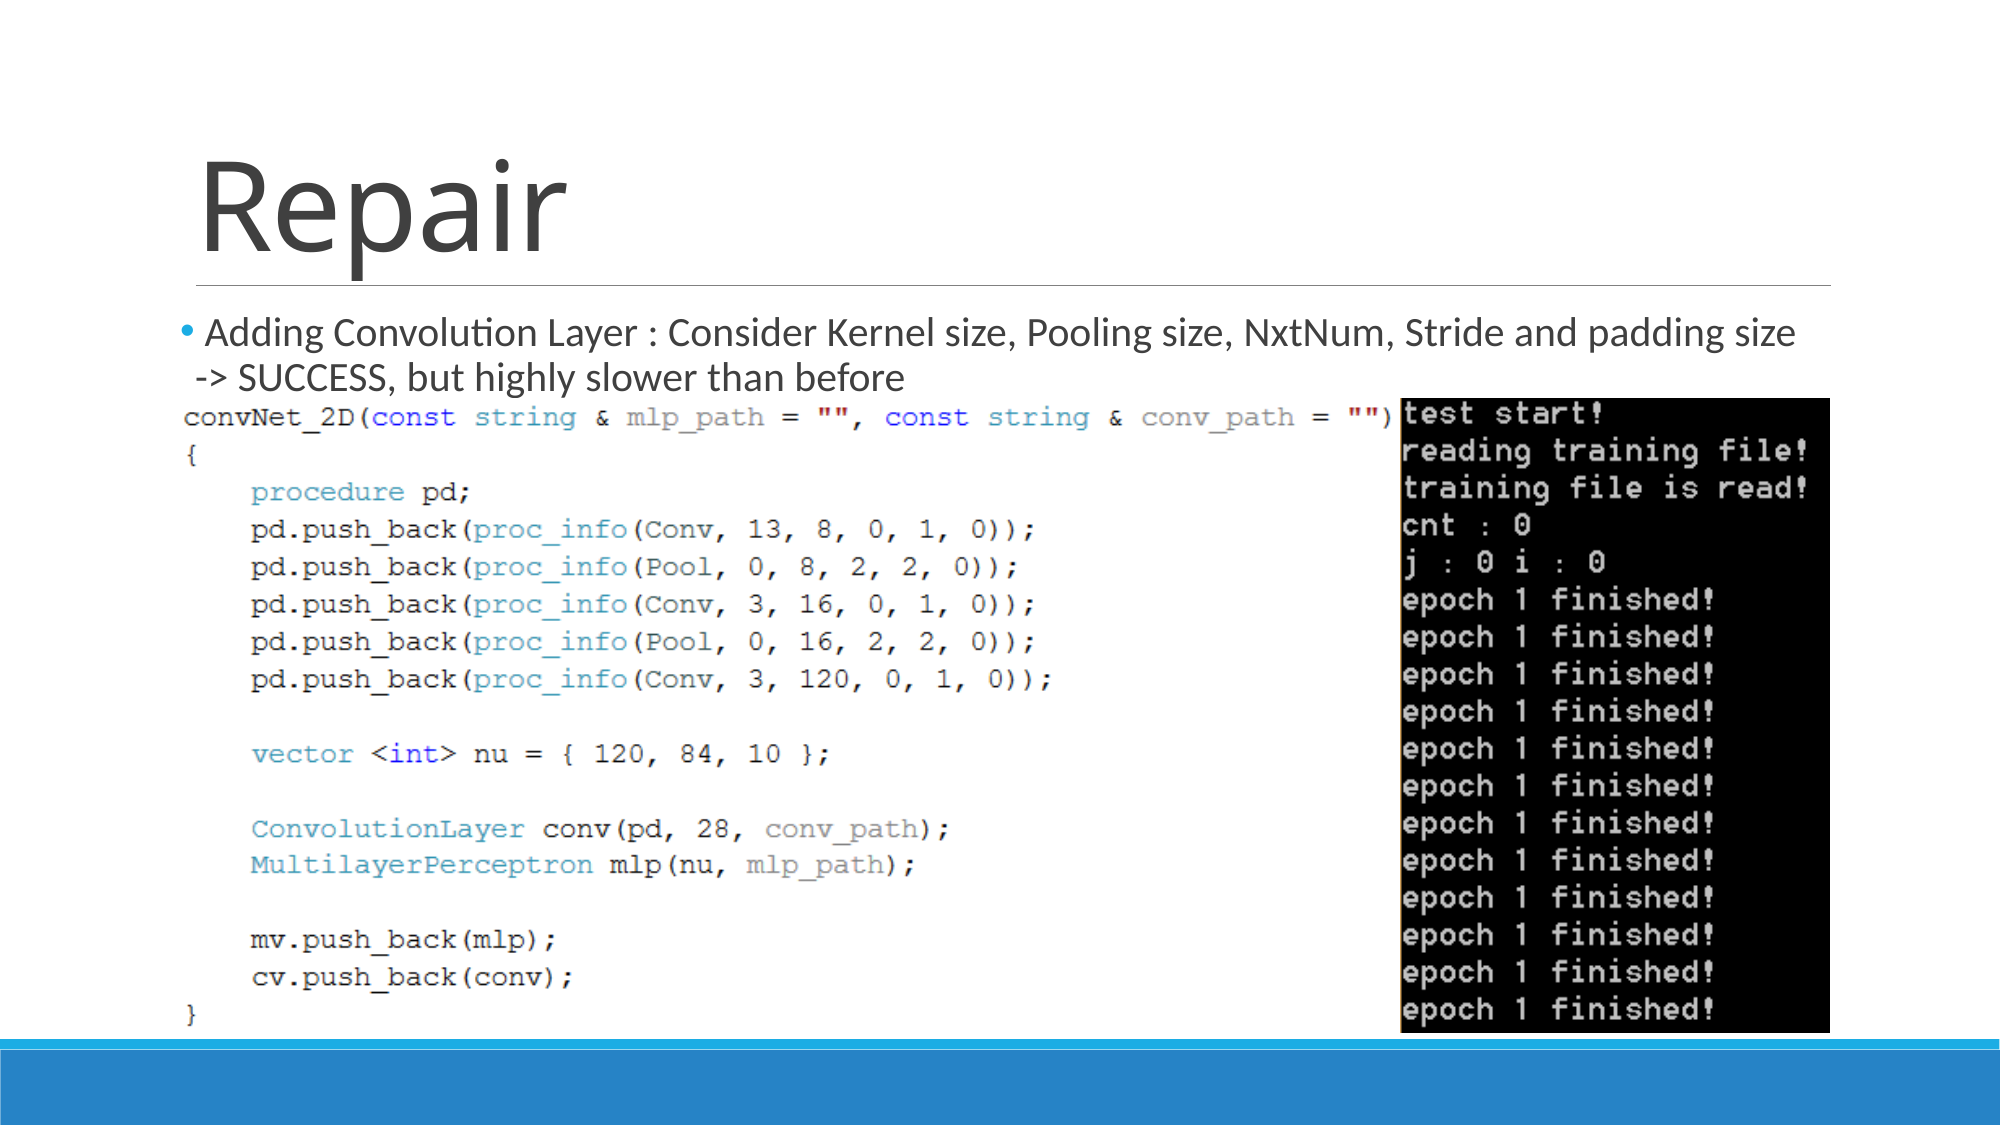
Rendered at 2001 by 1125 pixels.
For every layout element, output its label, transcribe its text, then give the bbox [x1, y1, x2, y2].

picture [179, 397, 1831, 1036]
title Repair [180, 47, 1830, 285]
list Adding Convolution Layer : Consider Kernel size, Pooling size, NxtNum, Stride and padding size -> SUCCESS, but highly slower than before [180, 302, 1830, 396]
